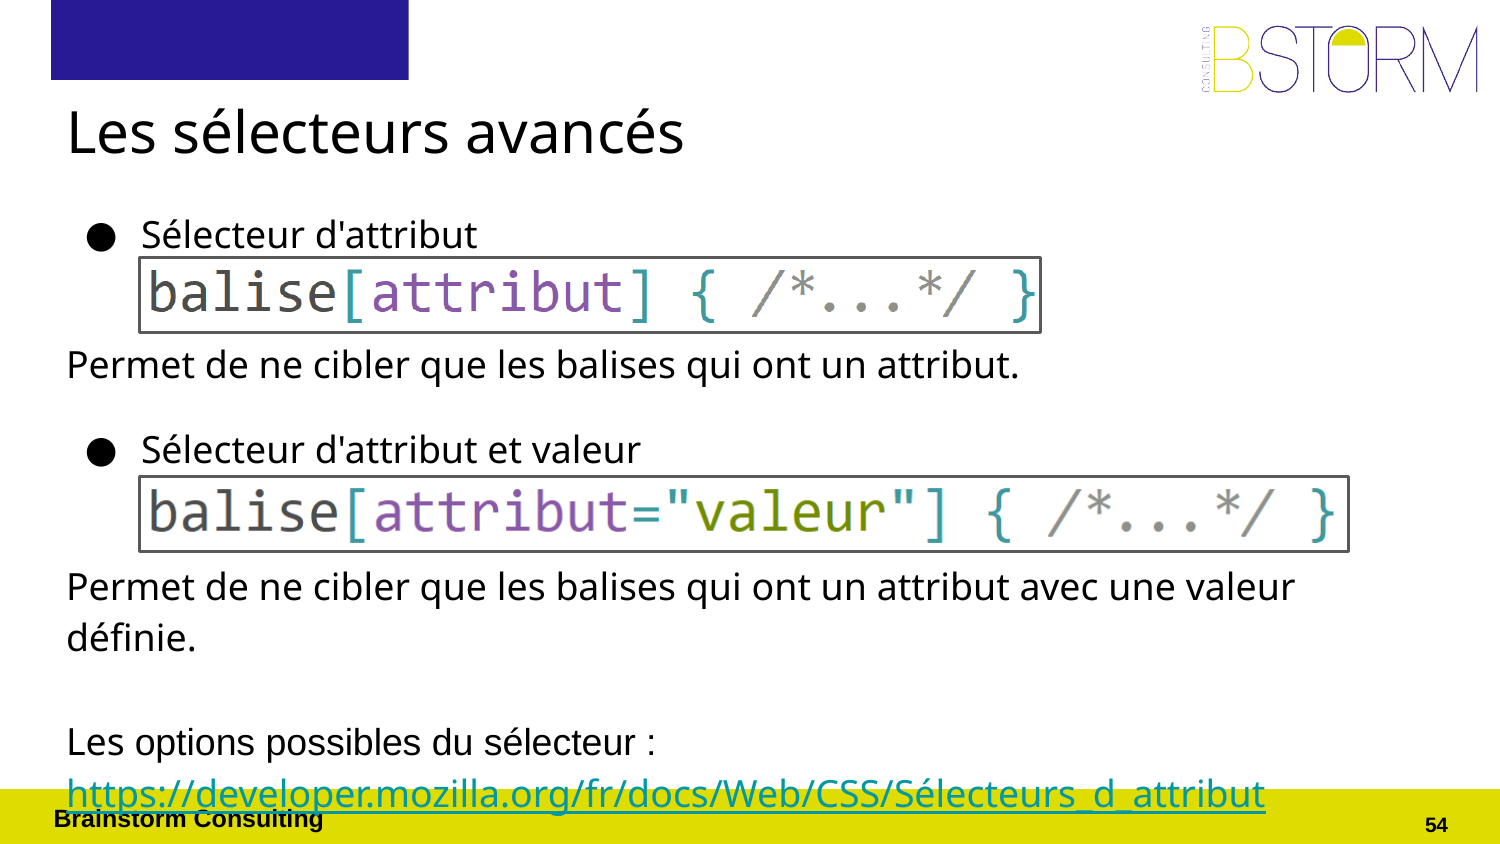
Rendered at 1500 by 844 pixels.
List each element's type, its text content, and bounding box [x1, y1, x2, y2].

title Les sélecteurs avancés [51, 80, 1449, 175]
picture [1188, 11, 1490, 106]
slide_number ‹#› [1372, 797, 1463, 839]
picture [141, 477, 1348, 550]
list Sélecteur d'attribut Permet de ne cibler que les balises qui ont un attribut. Sélecteur d'attribut et valeur Permet de ne cibler que les balises qui ont un attribut avec une valeur définie. Les options possibles du sélecteur : https://developer.mozilla.org/fr/docs/Web/CSS/Sélecteurs_d_attribut [51, 189, 1449, 750]
picture [141, 259, 1040, 332]
